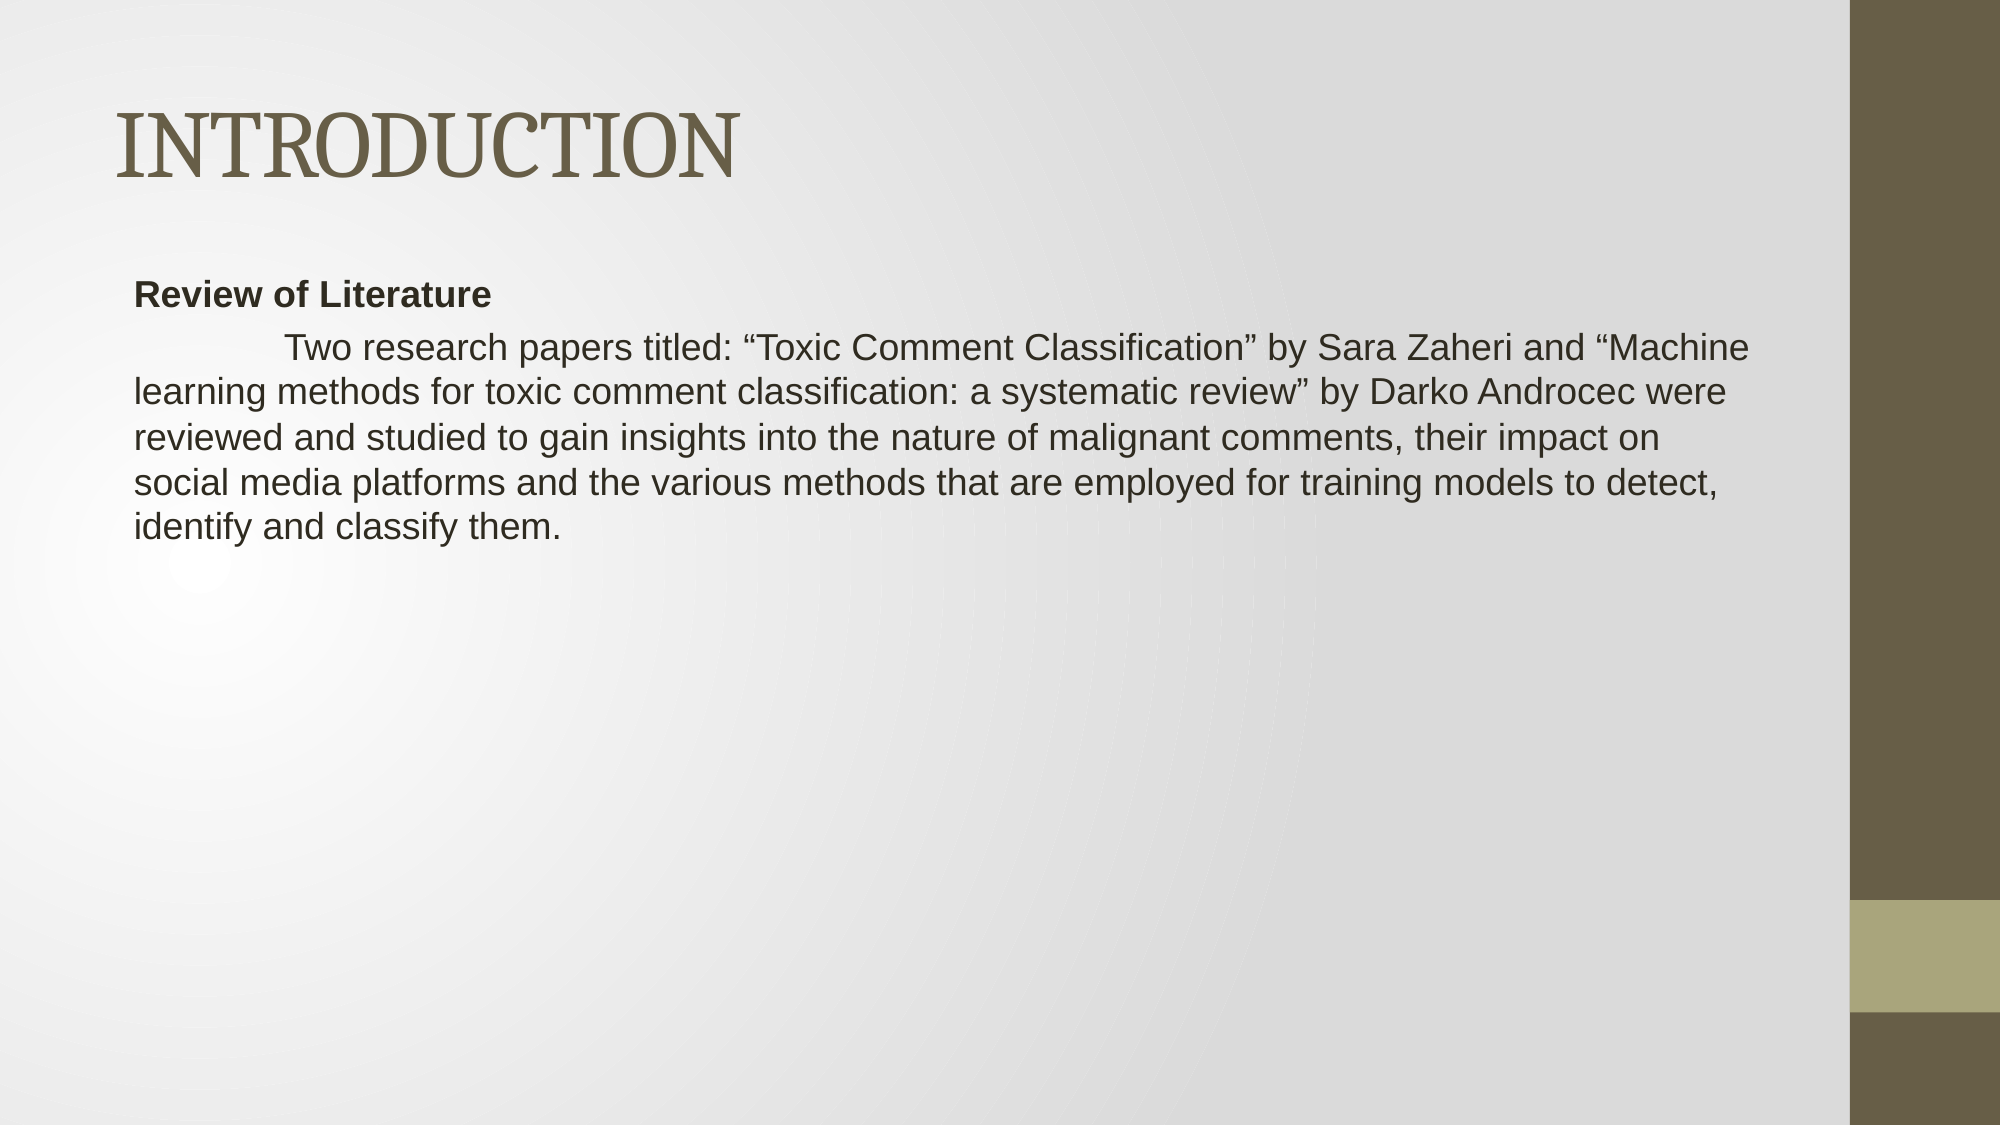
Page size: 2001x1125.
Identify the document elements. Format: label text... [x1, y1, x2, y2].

list Review of Literature Two research papers titled: “Toxic Comment Classification” by Sara Zaheri and “Machine learning methods for toxic comment classification: a systematic review” by Darko Androcec were reviewed and studied to gain insights into the nature of malignant comments, their impact on social media platforms and the various methods that are employed for training models to detect, identify and classify them. [99, 262, 1767, 1050]
title INTRODUCTION [99, 45, 1767, 233]
